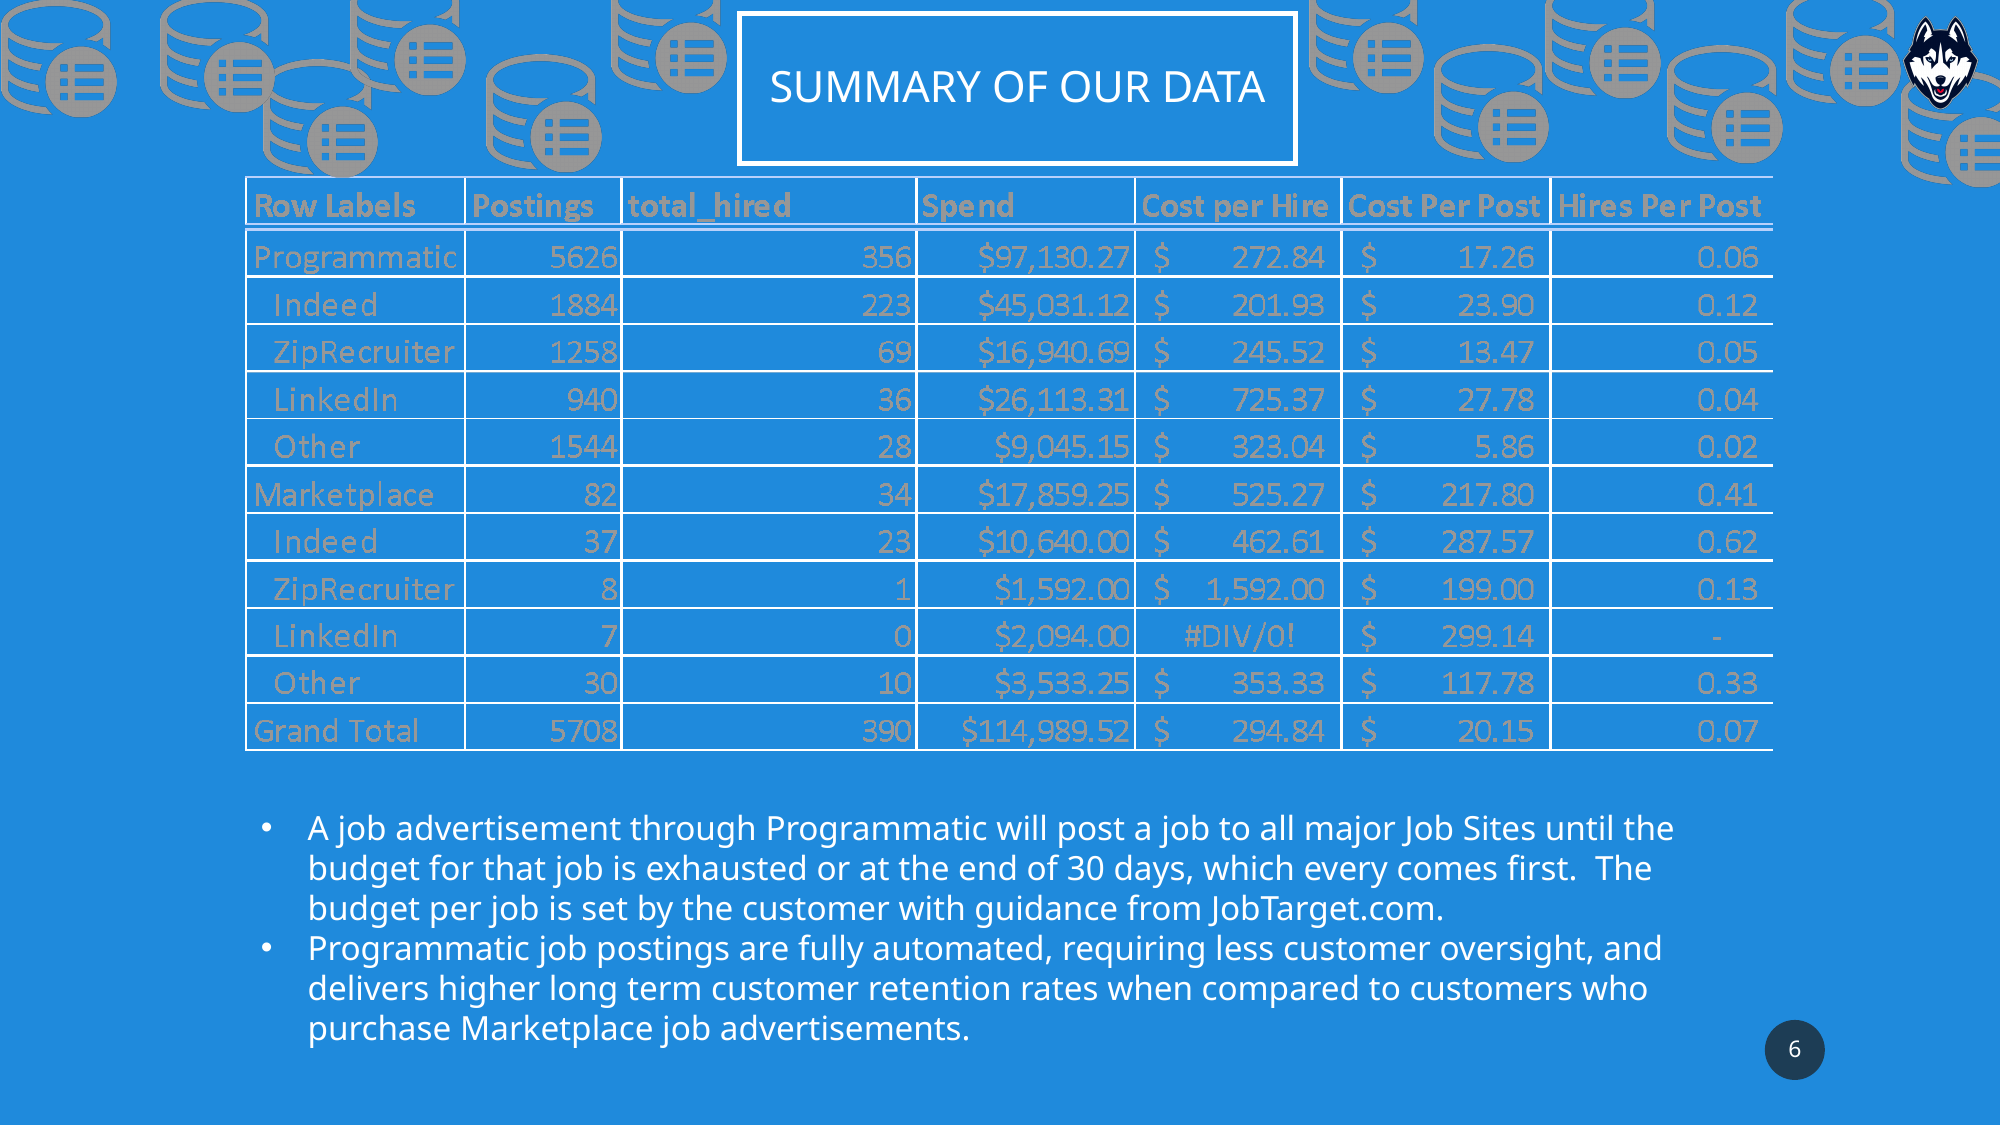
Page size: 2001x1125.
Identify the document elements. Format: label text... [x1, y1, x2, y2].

picture [611, 0, 727, 96]
picture [1433, 0, 1661, 166]
title SUMMARY OF OUR DATA [737, 11, 1298, 166]
picture [1308, 0, 1425, 96]
picture [159, 0, 1773, 751]
picture [1667, 45, 1783, 166]
picture [1785, 0, 2000, 191]
slide_number ‹#› [1764, 1019, 1825, 1080]
text_box A job advertisement through Programmatic will post a job to all major Job Sites until the budget for that job is exhausted or at the end of 30 days, which every comes first. The budget per job is set by the customer with guidance from JobTarget.com. Programmatic job postings are fully automated, requiring less customer oversight, and delivers higher long term customer retention rates when compared to customers who purchase Marketplace job advertisements. [245, 799, 1755, 1100]
picture [1, 0, 117, 121]
